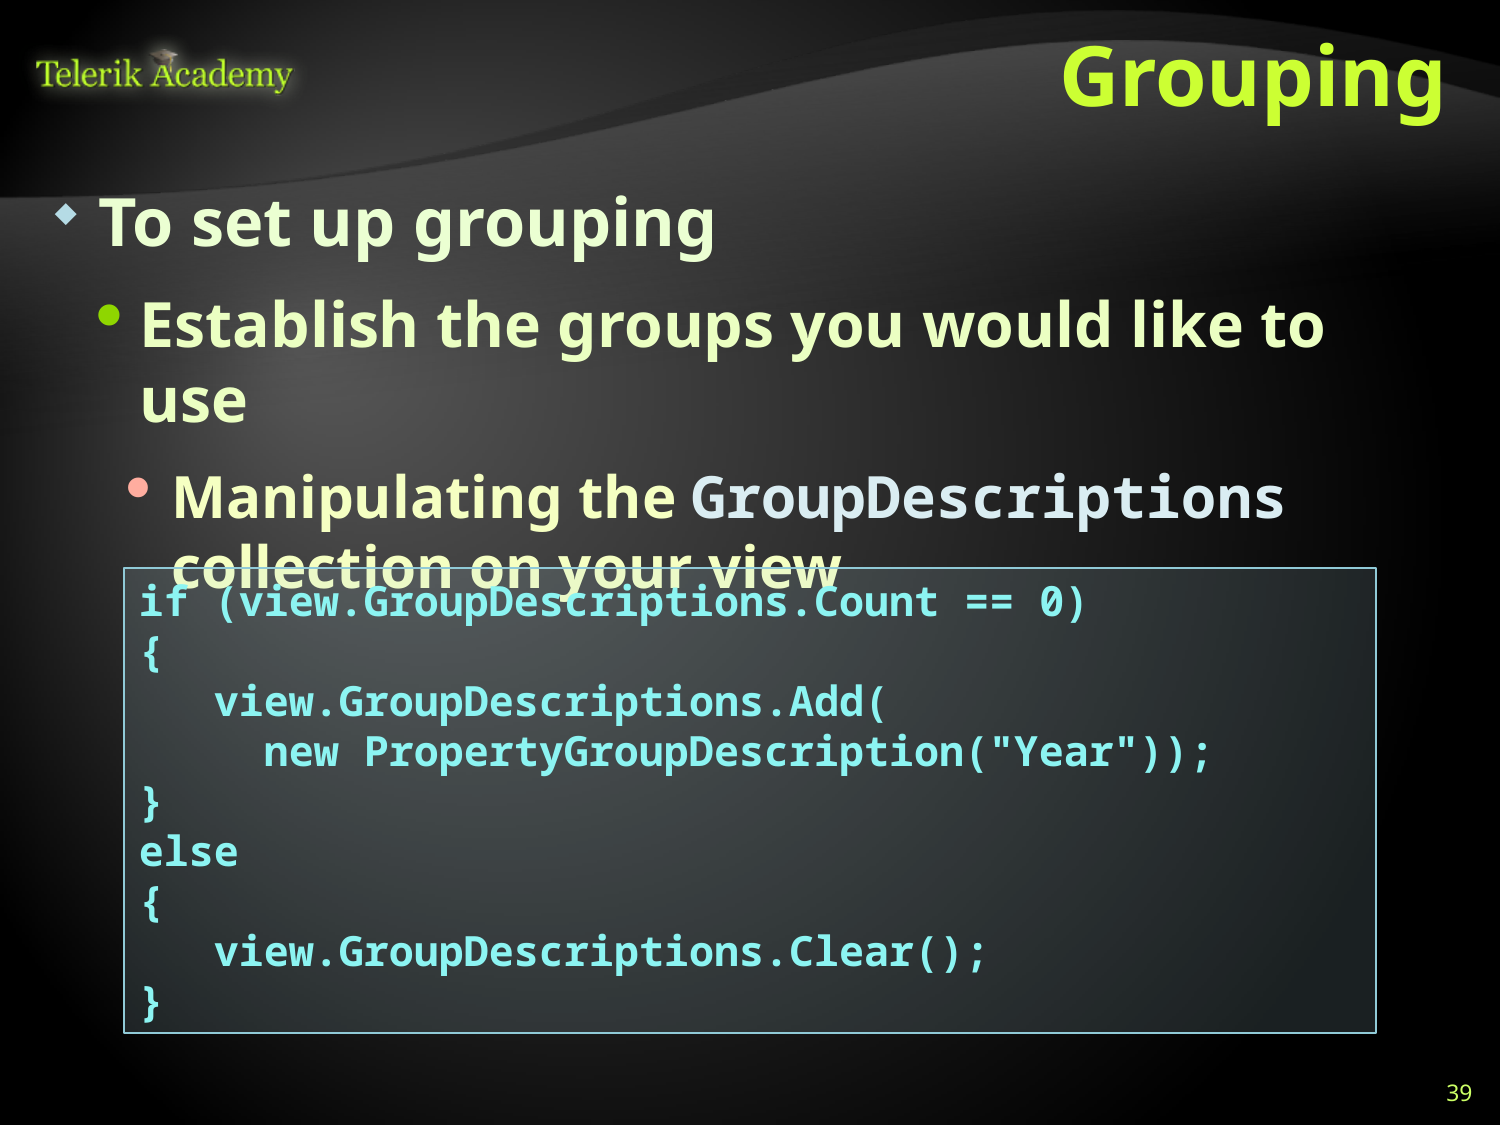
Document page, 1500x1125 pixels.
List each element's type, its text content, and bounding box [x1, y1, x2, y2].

title Grouping [300, 12, 1463, 150]
slide_number 39 [1412, 1074, 1488, 1113]
text_box if (view.GroupDescriptions.Count == 0) { view.GroupDescriptions.Add( new PropertyGroupDescription("Year")); } else { view.GroupDescriptions.Clear(); } [124, 567, 1376, 1033]
picture [0, 0, 1500, 1125]
list To set up grouping Establish the groups you would like to use Manipulating the GroupDescriptions collection on your view [37, 172, 1463, 1098]
